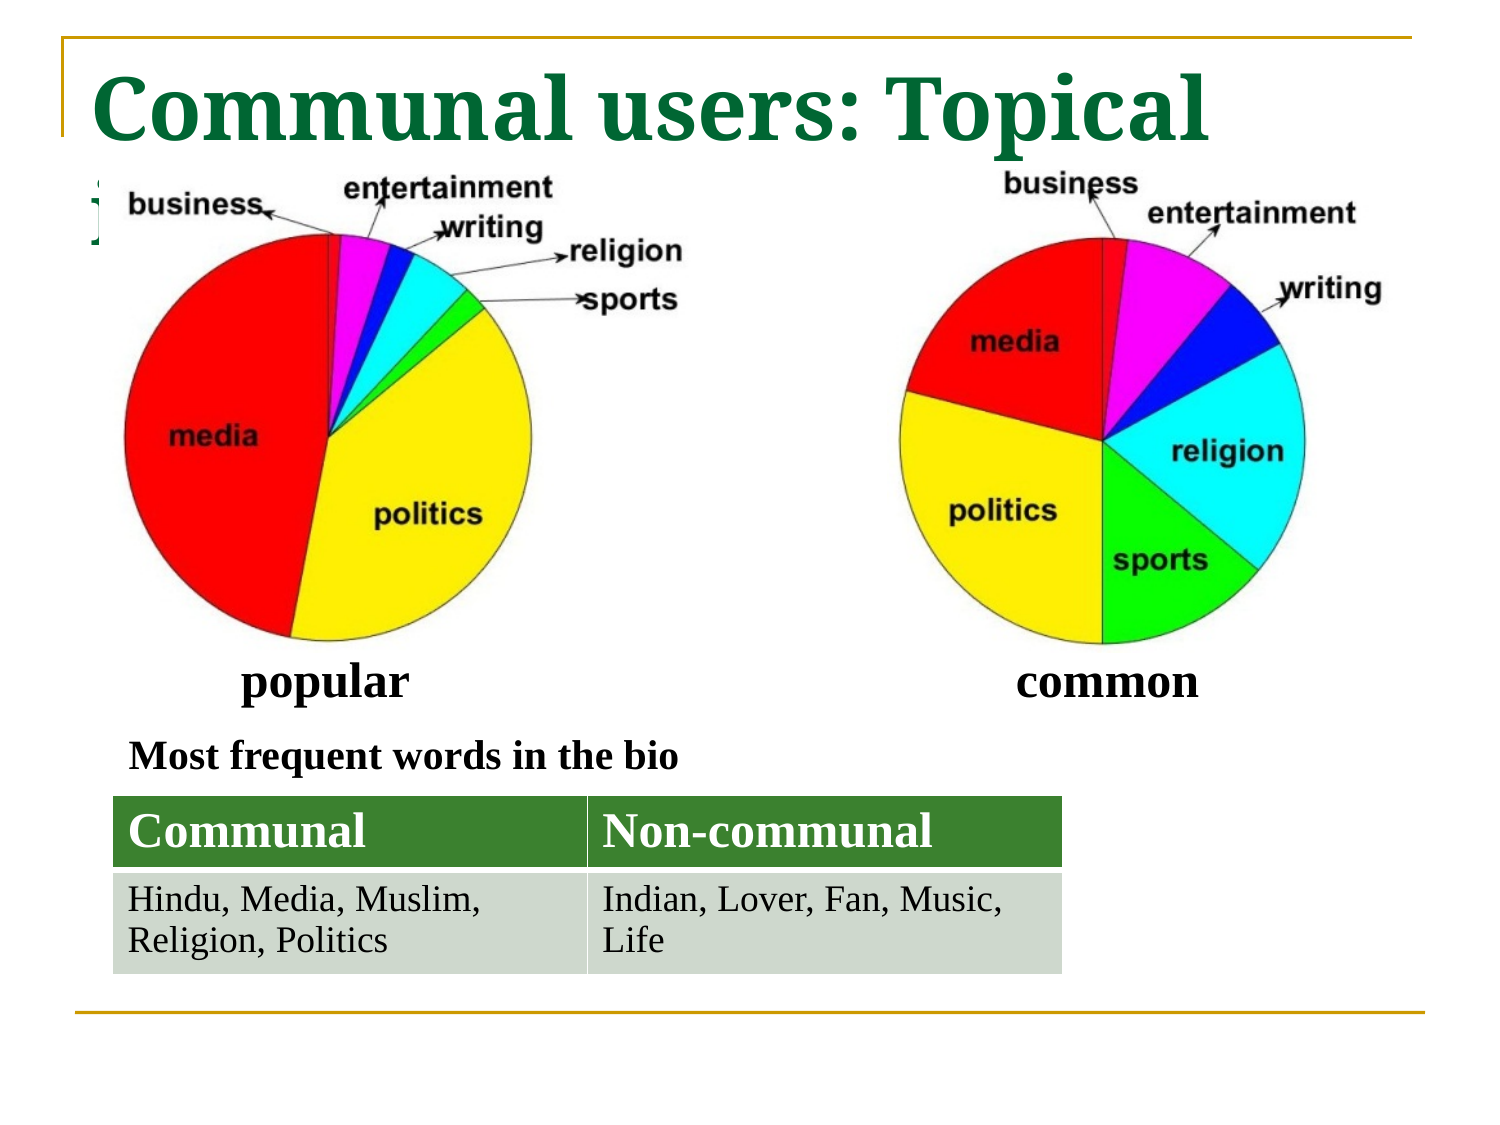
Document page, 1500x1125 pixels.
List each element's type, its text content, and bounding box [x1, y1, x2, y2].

table_cell Indian, Lover, Fan, Music, Life [588, 873, 1062, 974]
text_box popular [226, 661, 426, 716]
title Communal users: Topical interest [74, 45, 1426, 151]
table_header Communal [113, 796, 587, 867]
picture [99, 174, 691, 654]
text_box Most frequent words in the bio [113, 720, 725, 786]
picture [887, 169, 1401, 654]
table_header Non-communal [588, 796, 1062, 867]
table_cell Hindu, Media, Muslim, Religion, Politics [113, 873, 587, 974]
text_box common [1001, 662, 1215, 716]
